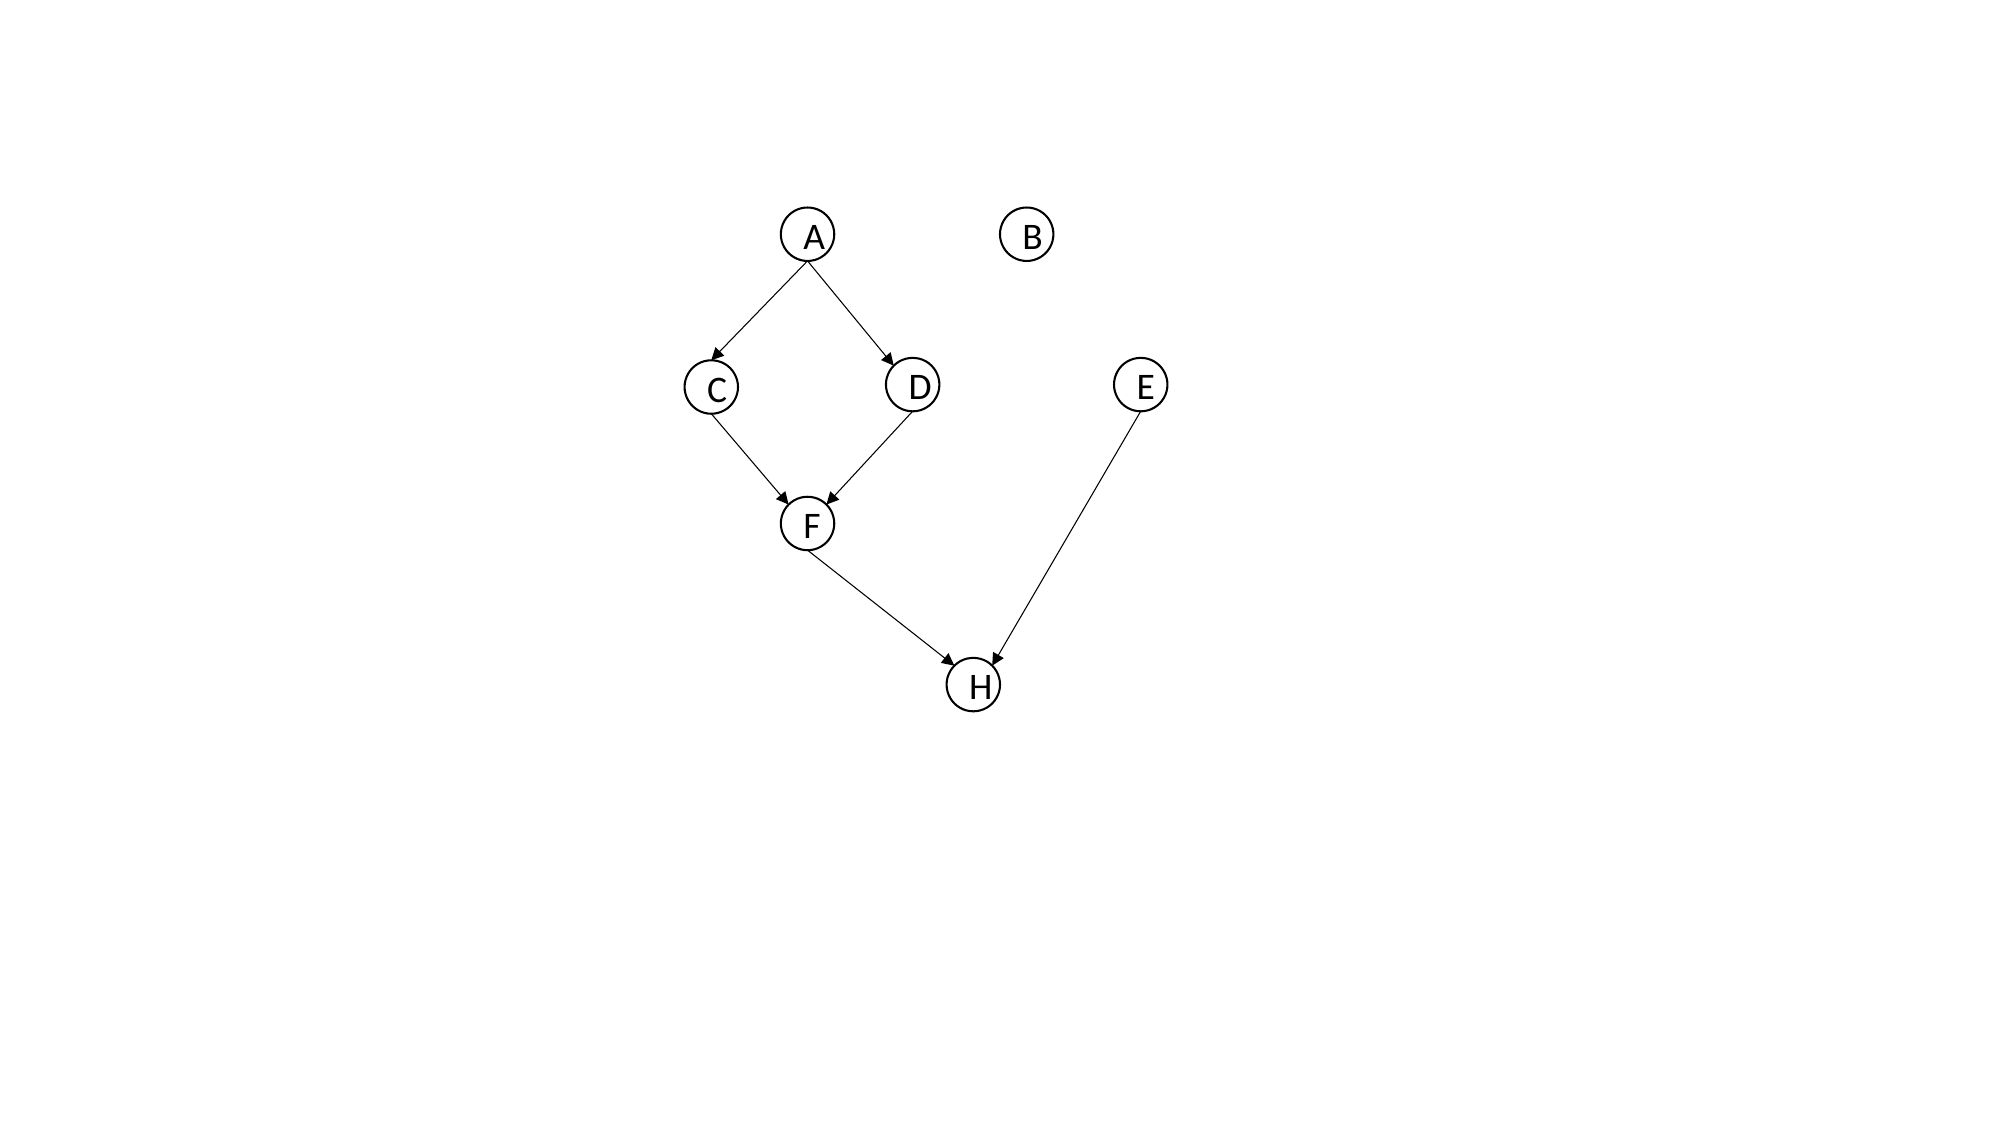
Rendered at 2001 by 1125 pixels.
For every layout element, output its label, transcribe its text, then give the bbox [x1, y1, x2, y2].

text_box C [683, 359, 740, 415]
text_box E [1112, 356, 1169, 413]
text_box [711, 413, 789, 505]
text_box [826, 411, 913, 505]
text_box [807, 550, 955, 666]
text_box B [998, 206, 1055, 263]
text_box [807, 260, 894, 366]
text_box A [779, 206, 836, 260]
text_box H [945, 656, 1002, 713]
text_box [711, 260, 807, 361]
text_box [992, 411, 1141, 666]
text_box D [884, 356, 941, 413]
text_box F [779, 495, 836, 552]
